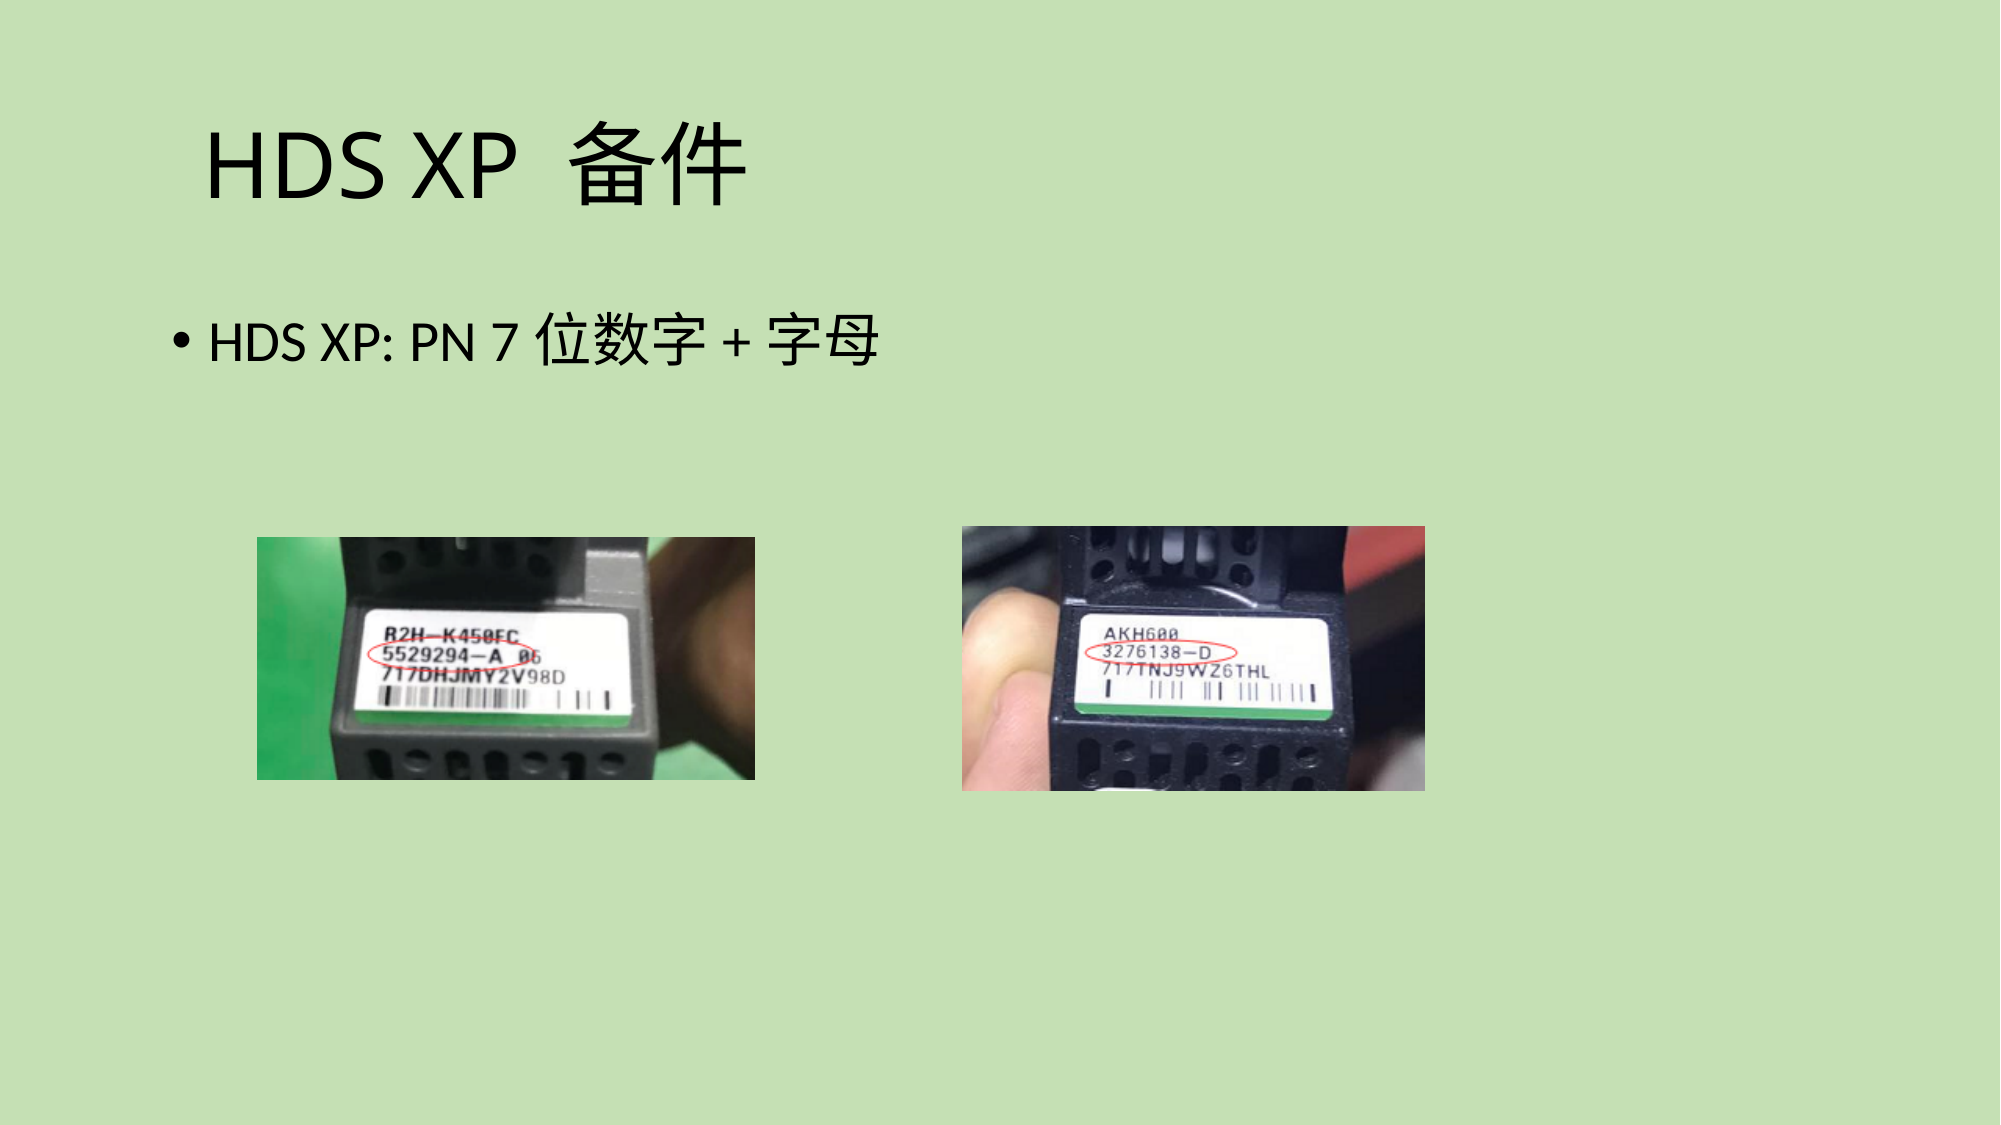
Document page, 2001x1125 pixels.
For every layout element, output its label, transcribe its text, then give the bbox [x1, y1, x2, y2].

picture [257, 537, 755, 780]
list HDS XP: PN 7位数字+字母 [156, 303, 1882, 387]
title HDS XP 备件 [187, 59, 1913, 278]
picture [962, 526, 1425, 791]
